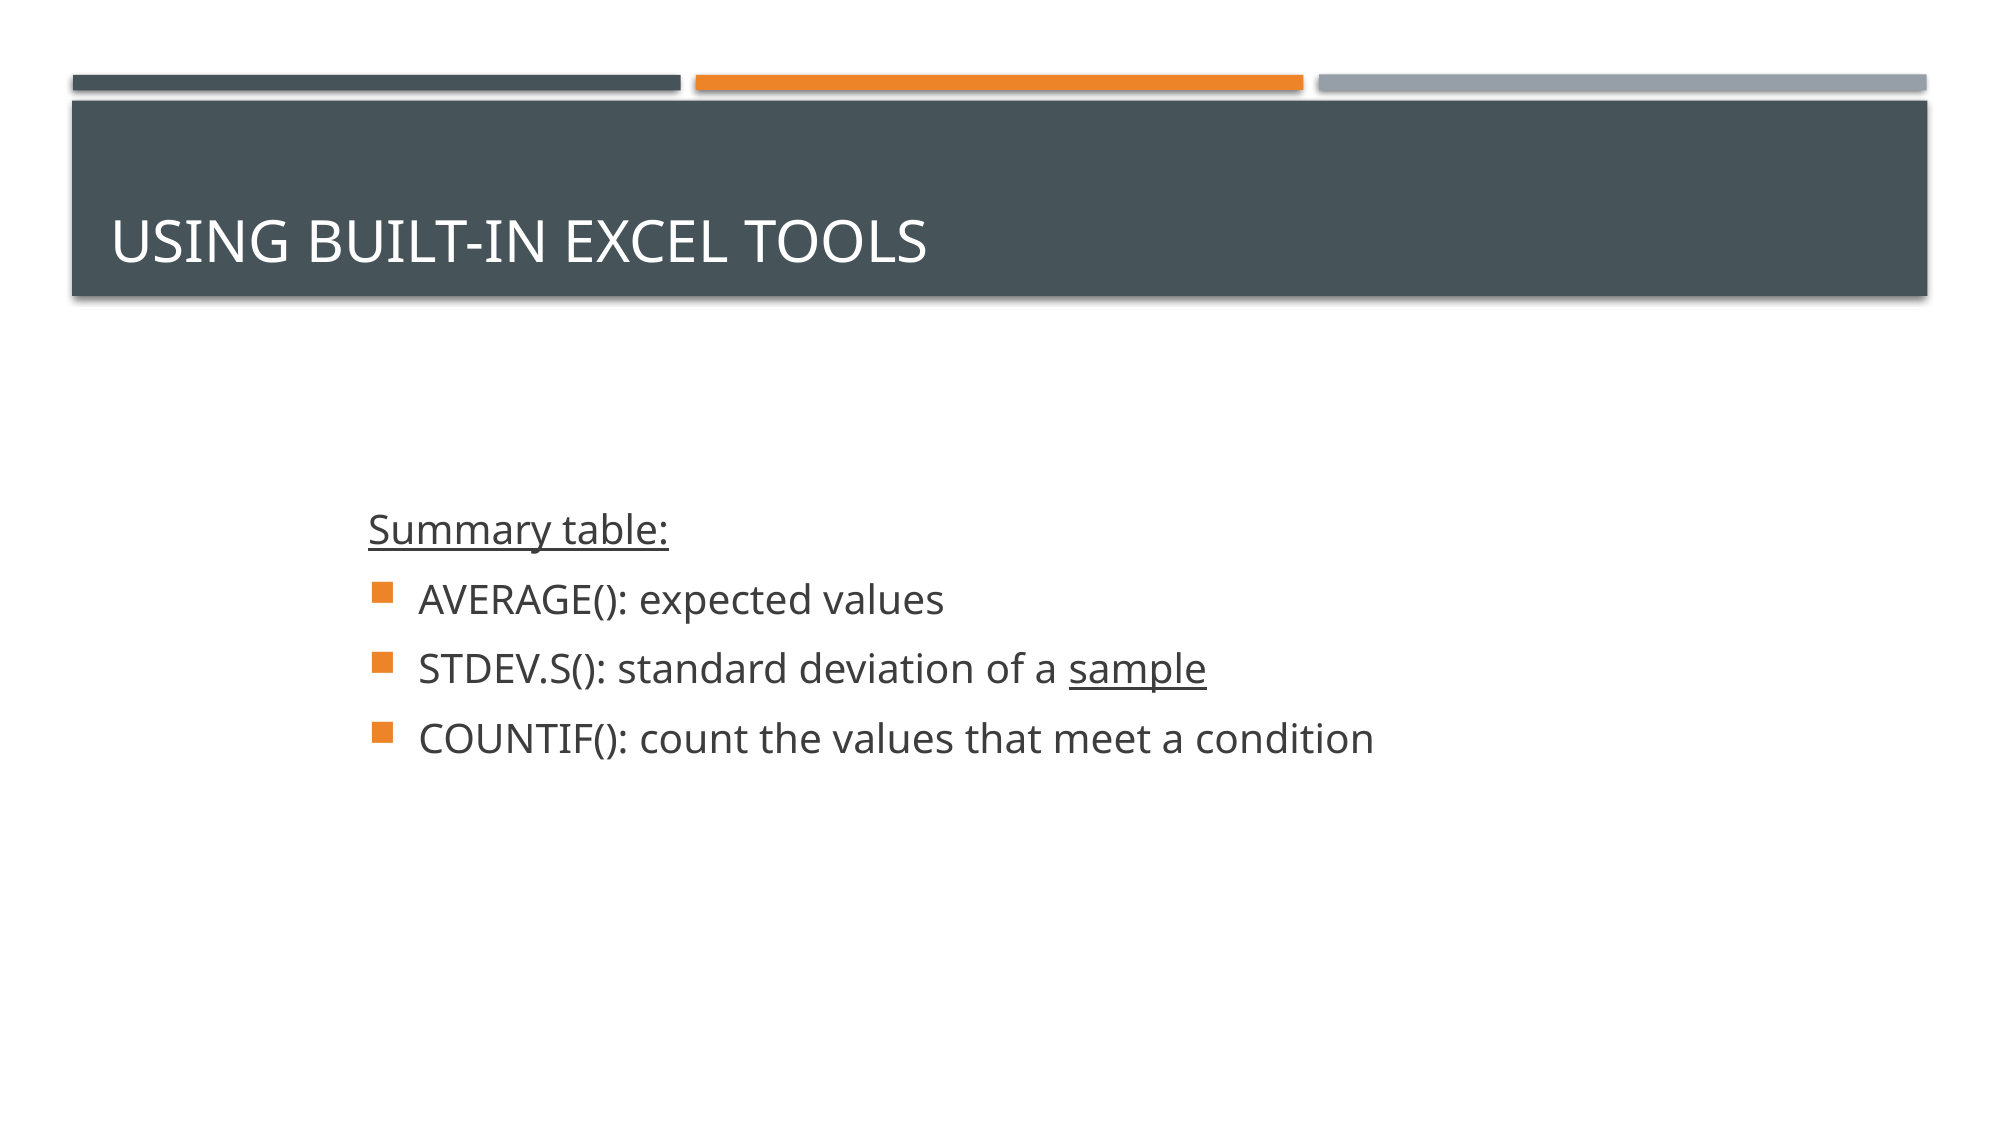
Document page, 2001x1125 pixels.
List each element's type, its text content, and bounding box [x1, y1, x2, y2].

title Using built-in Excel tools [95, 115, 1905, 282]
list Summary table: AVERAGE(): expected values STDEV.S(): standard deviation of a sample COUNTIF(): count the values that meet a condition [353, 365, 1647, 901]
